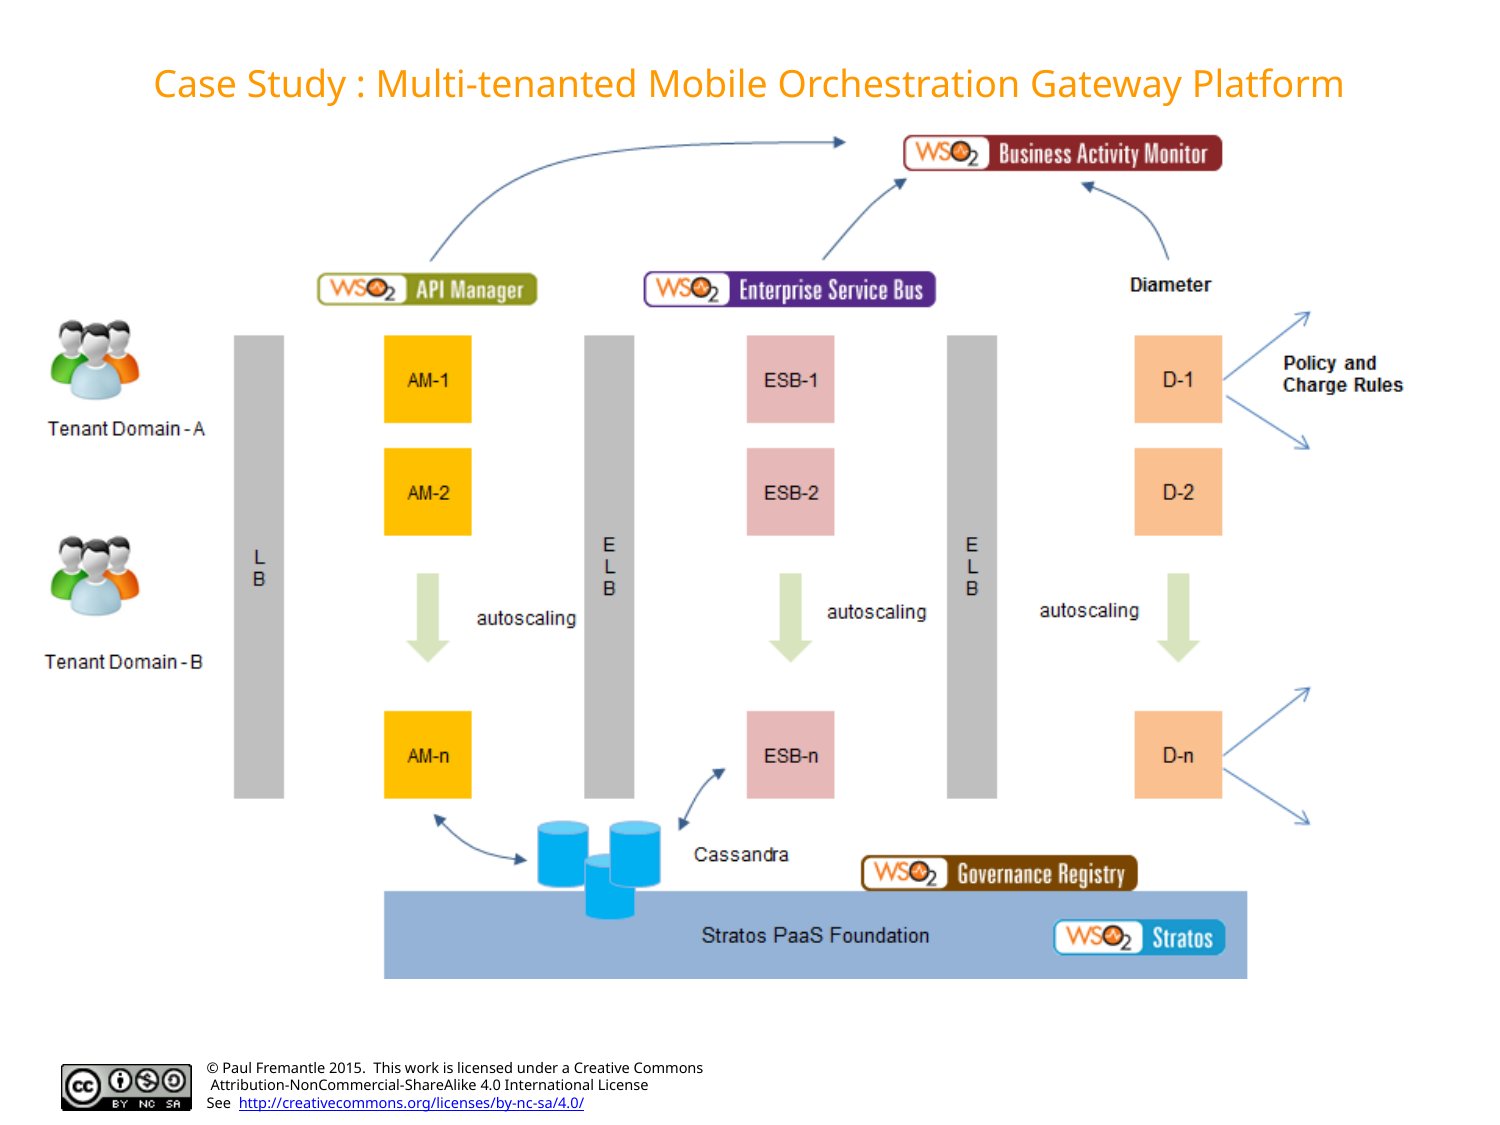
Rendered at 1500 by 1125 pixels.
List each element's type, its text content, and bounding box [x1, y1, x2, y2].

picture [31, 129, 1443, 979]
title Case Study : Multi-tenanted Mobile Orchestration Gateway Platform [28, 45, 1472, 149]
picture [61, 1064, 192, 1111]
